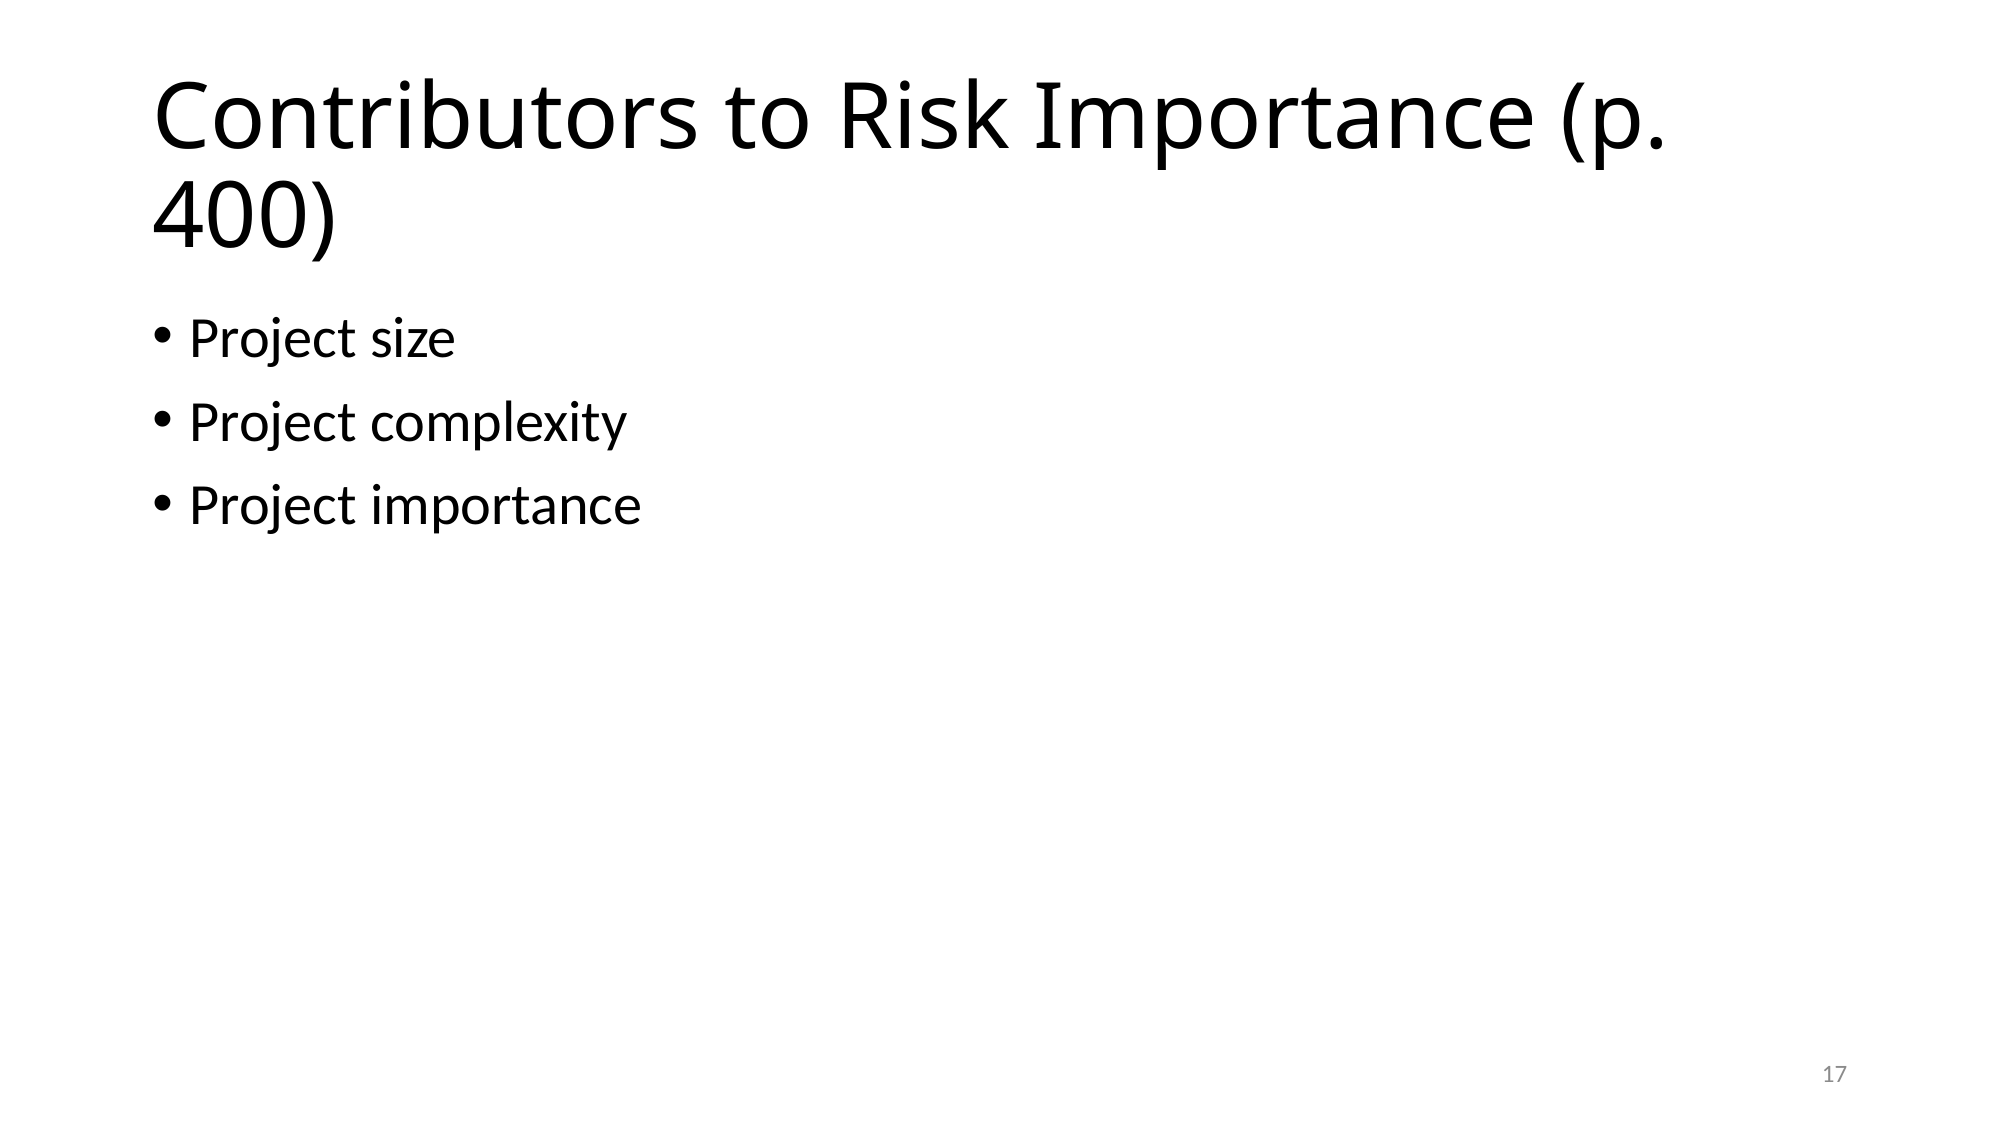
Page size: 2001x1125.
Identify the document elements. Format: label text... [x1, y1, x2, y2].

list Project size Project complexity Project importance [137, 299, 1863, 1014]
slide_number 17 [1412, 1042, 1863, 1103]
title Contributors to Risk Importance (p. 400) [137, 59, 1863, 278]
